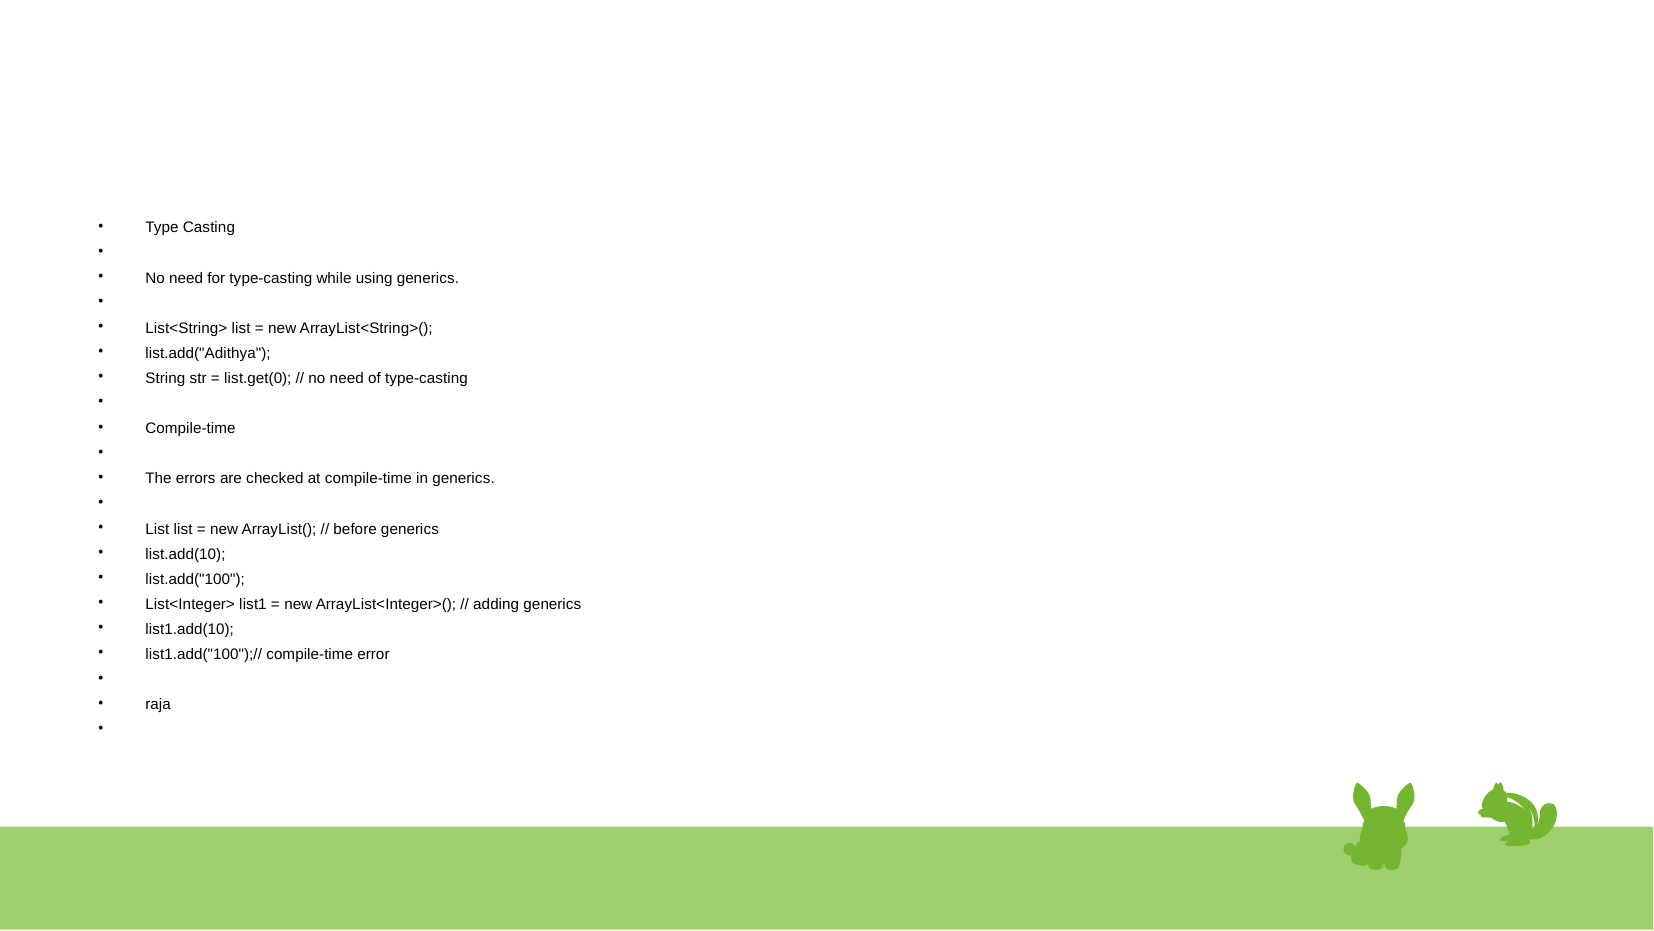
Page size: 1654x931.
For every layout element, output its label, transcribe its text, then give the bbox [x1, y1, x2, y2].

list Type Casting No need for type-casting while using generics. List<String> list = new ArrayList<String>(); list.add("Adithya"); String str = list.get(0); // no need of type-casting Compile-time The errors are checked at compile-time in generics. List list = new ArrayList(); // before generics list.add(10); list.add("100"); List<Integer> list1 = new ArrayList<Integer>(); // adding generics list1.add(10); list1.add("100");// compile-time error raja [82, 217, 1571, 758]
